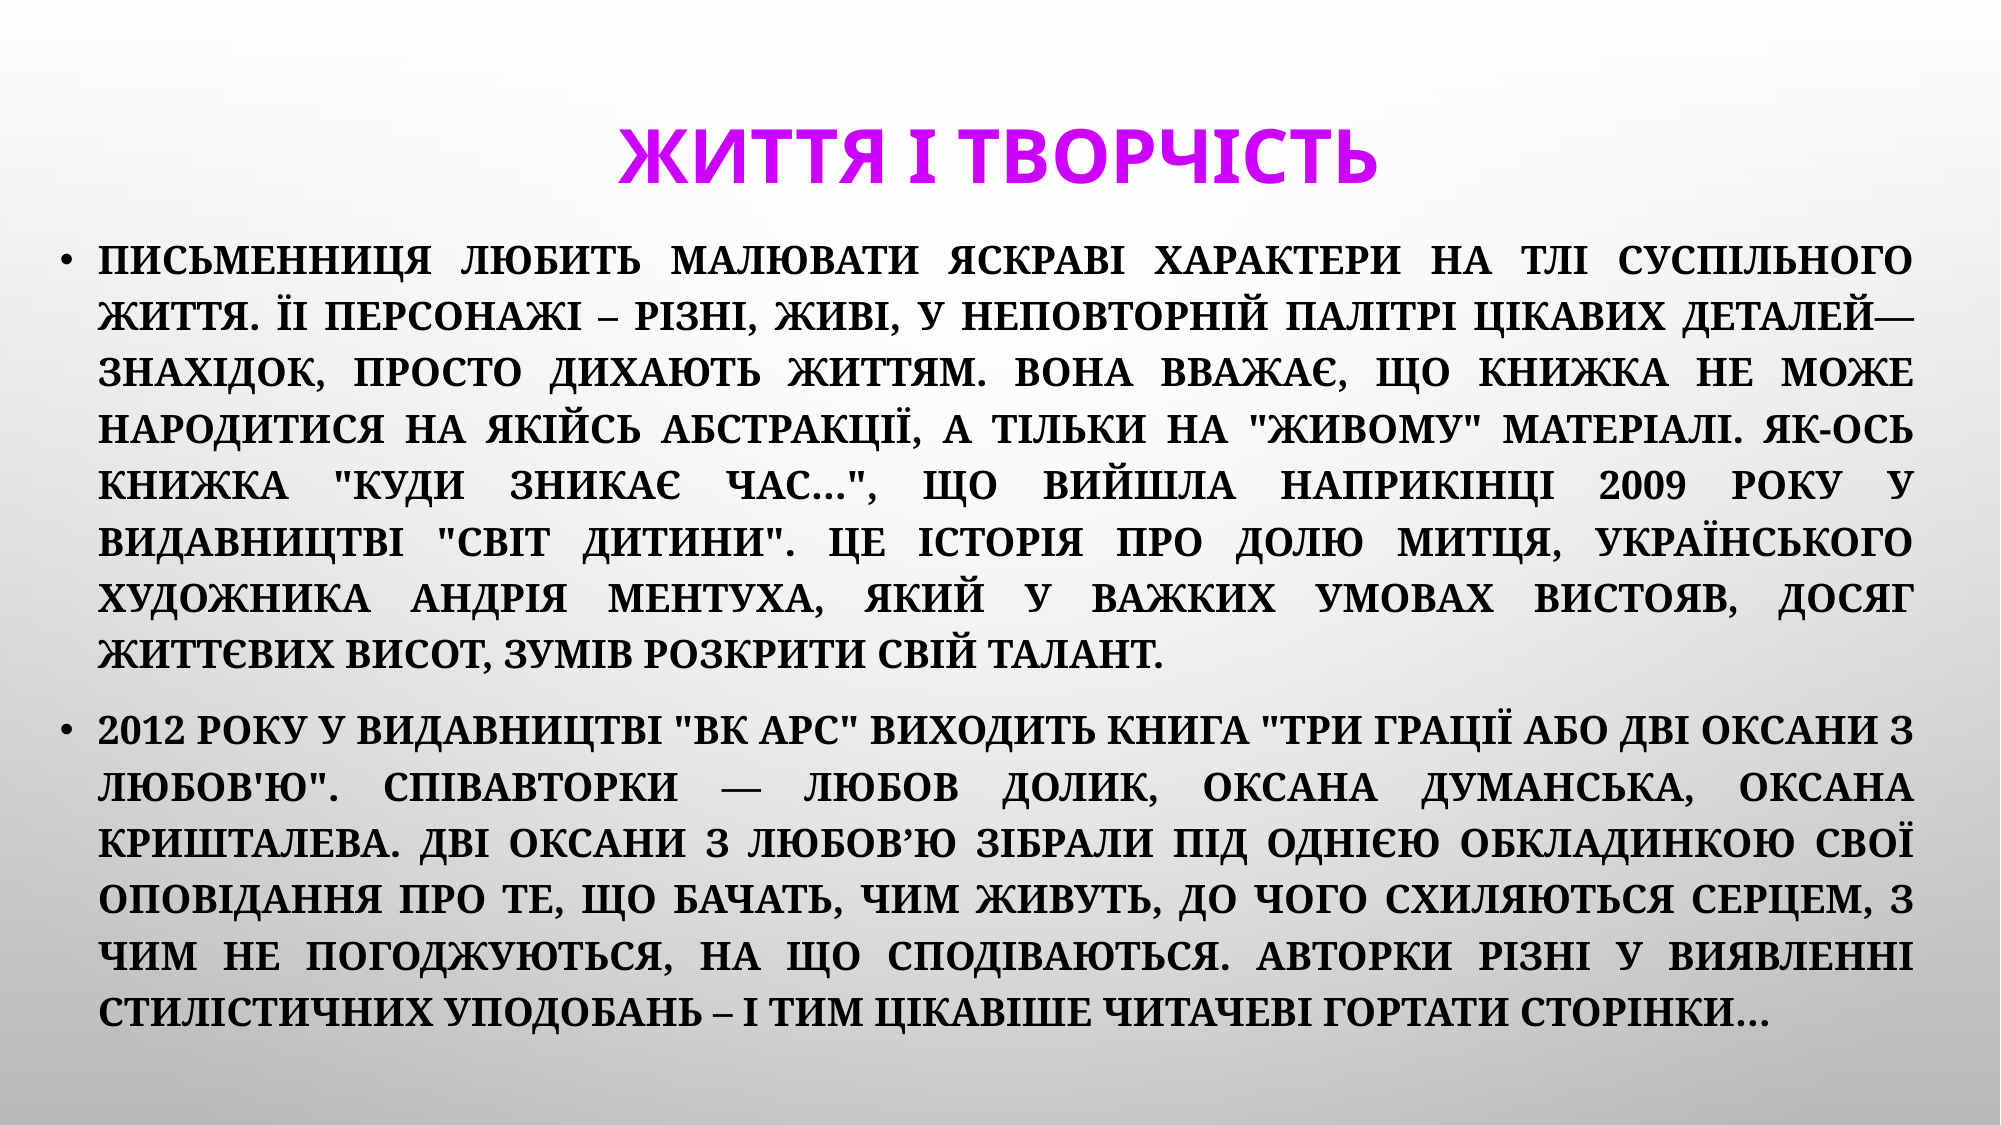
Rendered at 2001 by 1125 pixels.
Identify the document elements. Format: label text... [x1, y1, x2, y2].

title ЖИТТЯ І ТВОРЧІСТЬ [149, 101, 1851, 218]
list Письменниця любить малювати яскраві характери на тлі суспільного життя. Їі персонажі – різні, живі, у неповторній палітрі цікавих деталей— знахідок, просто дихають життям. Вона вважає, що книжка не може народитися на якійсь абстракції, а тільки на "живому" матеріалі. Як-ось книжка "Куди зникає час…", що вийшла наприкінці 2009 року у видавництві "Світ Дитини". Це історія про долю митця, українського художника Андрія Ментуха, який у важких умовах вистояв, досяг життєвих висот, зумів розкрити свій талант. 2012 року у видавництві "ВК АРС" виходить книга "Три грації або Дві Оксани з Любов'ю". Співавторки — Любов Долик, Оксана Думанська, Оксана Кришталева. Дві Оксани з Любов’ю зібрали під однією обкладинкою свої оповідання про те, що бачать, чим живуть, до чого схиляються серцем, з чим не погоджуються, на що сподіваються. Авторки різні у виявленні стилістичних уподобань – і тим цікавіше читачеві гортати сторінки… [44, 218, 1932, 1060]
picture [0, 0, 2000, 1125]
